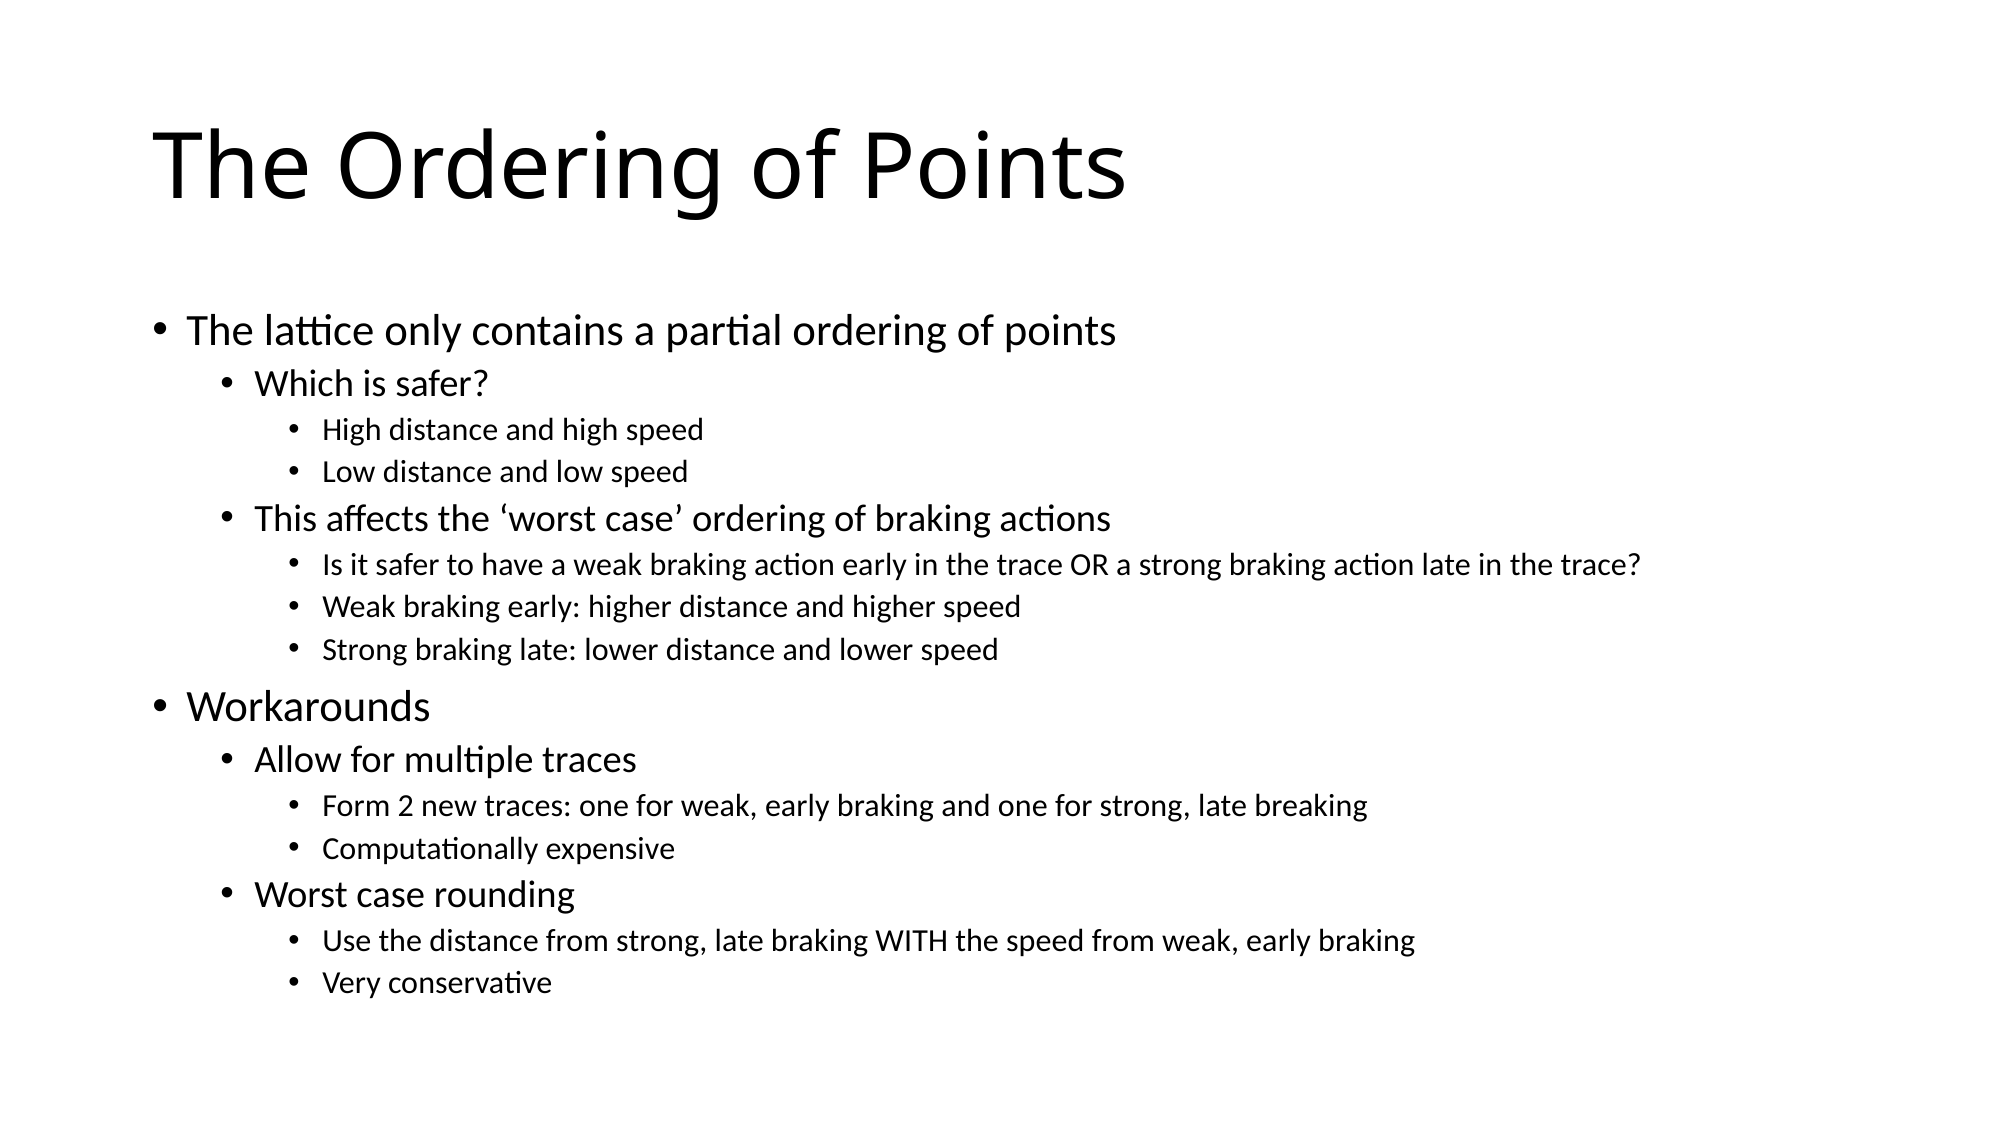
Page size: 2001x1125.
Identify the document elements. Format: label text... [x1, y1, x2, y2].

title The Ordering of Points [137, 59, 1863, 278]
list The lattice only contains a partial ordering of points Which is safer? High distance and high speed Low distance and low speed This affects the ‘worst case’ ordering of braking actions Is it safer to have a weak braking action early in the trace OR a strong braking action late in the trace? Weak braking early: higher distance and higher speed Strong braking late: lower distance and lower speed Workarounds Allow for multiple traces Form 2 new traces: one for weak, early braking and one for strong, late breaking Computationally expensive Worst case rounding Use the distance from strong, late braking WITH the speed from weak, early braking Very conservative [137, 299, 1863, 1014]
